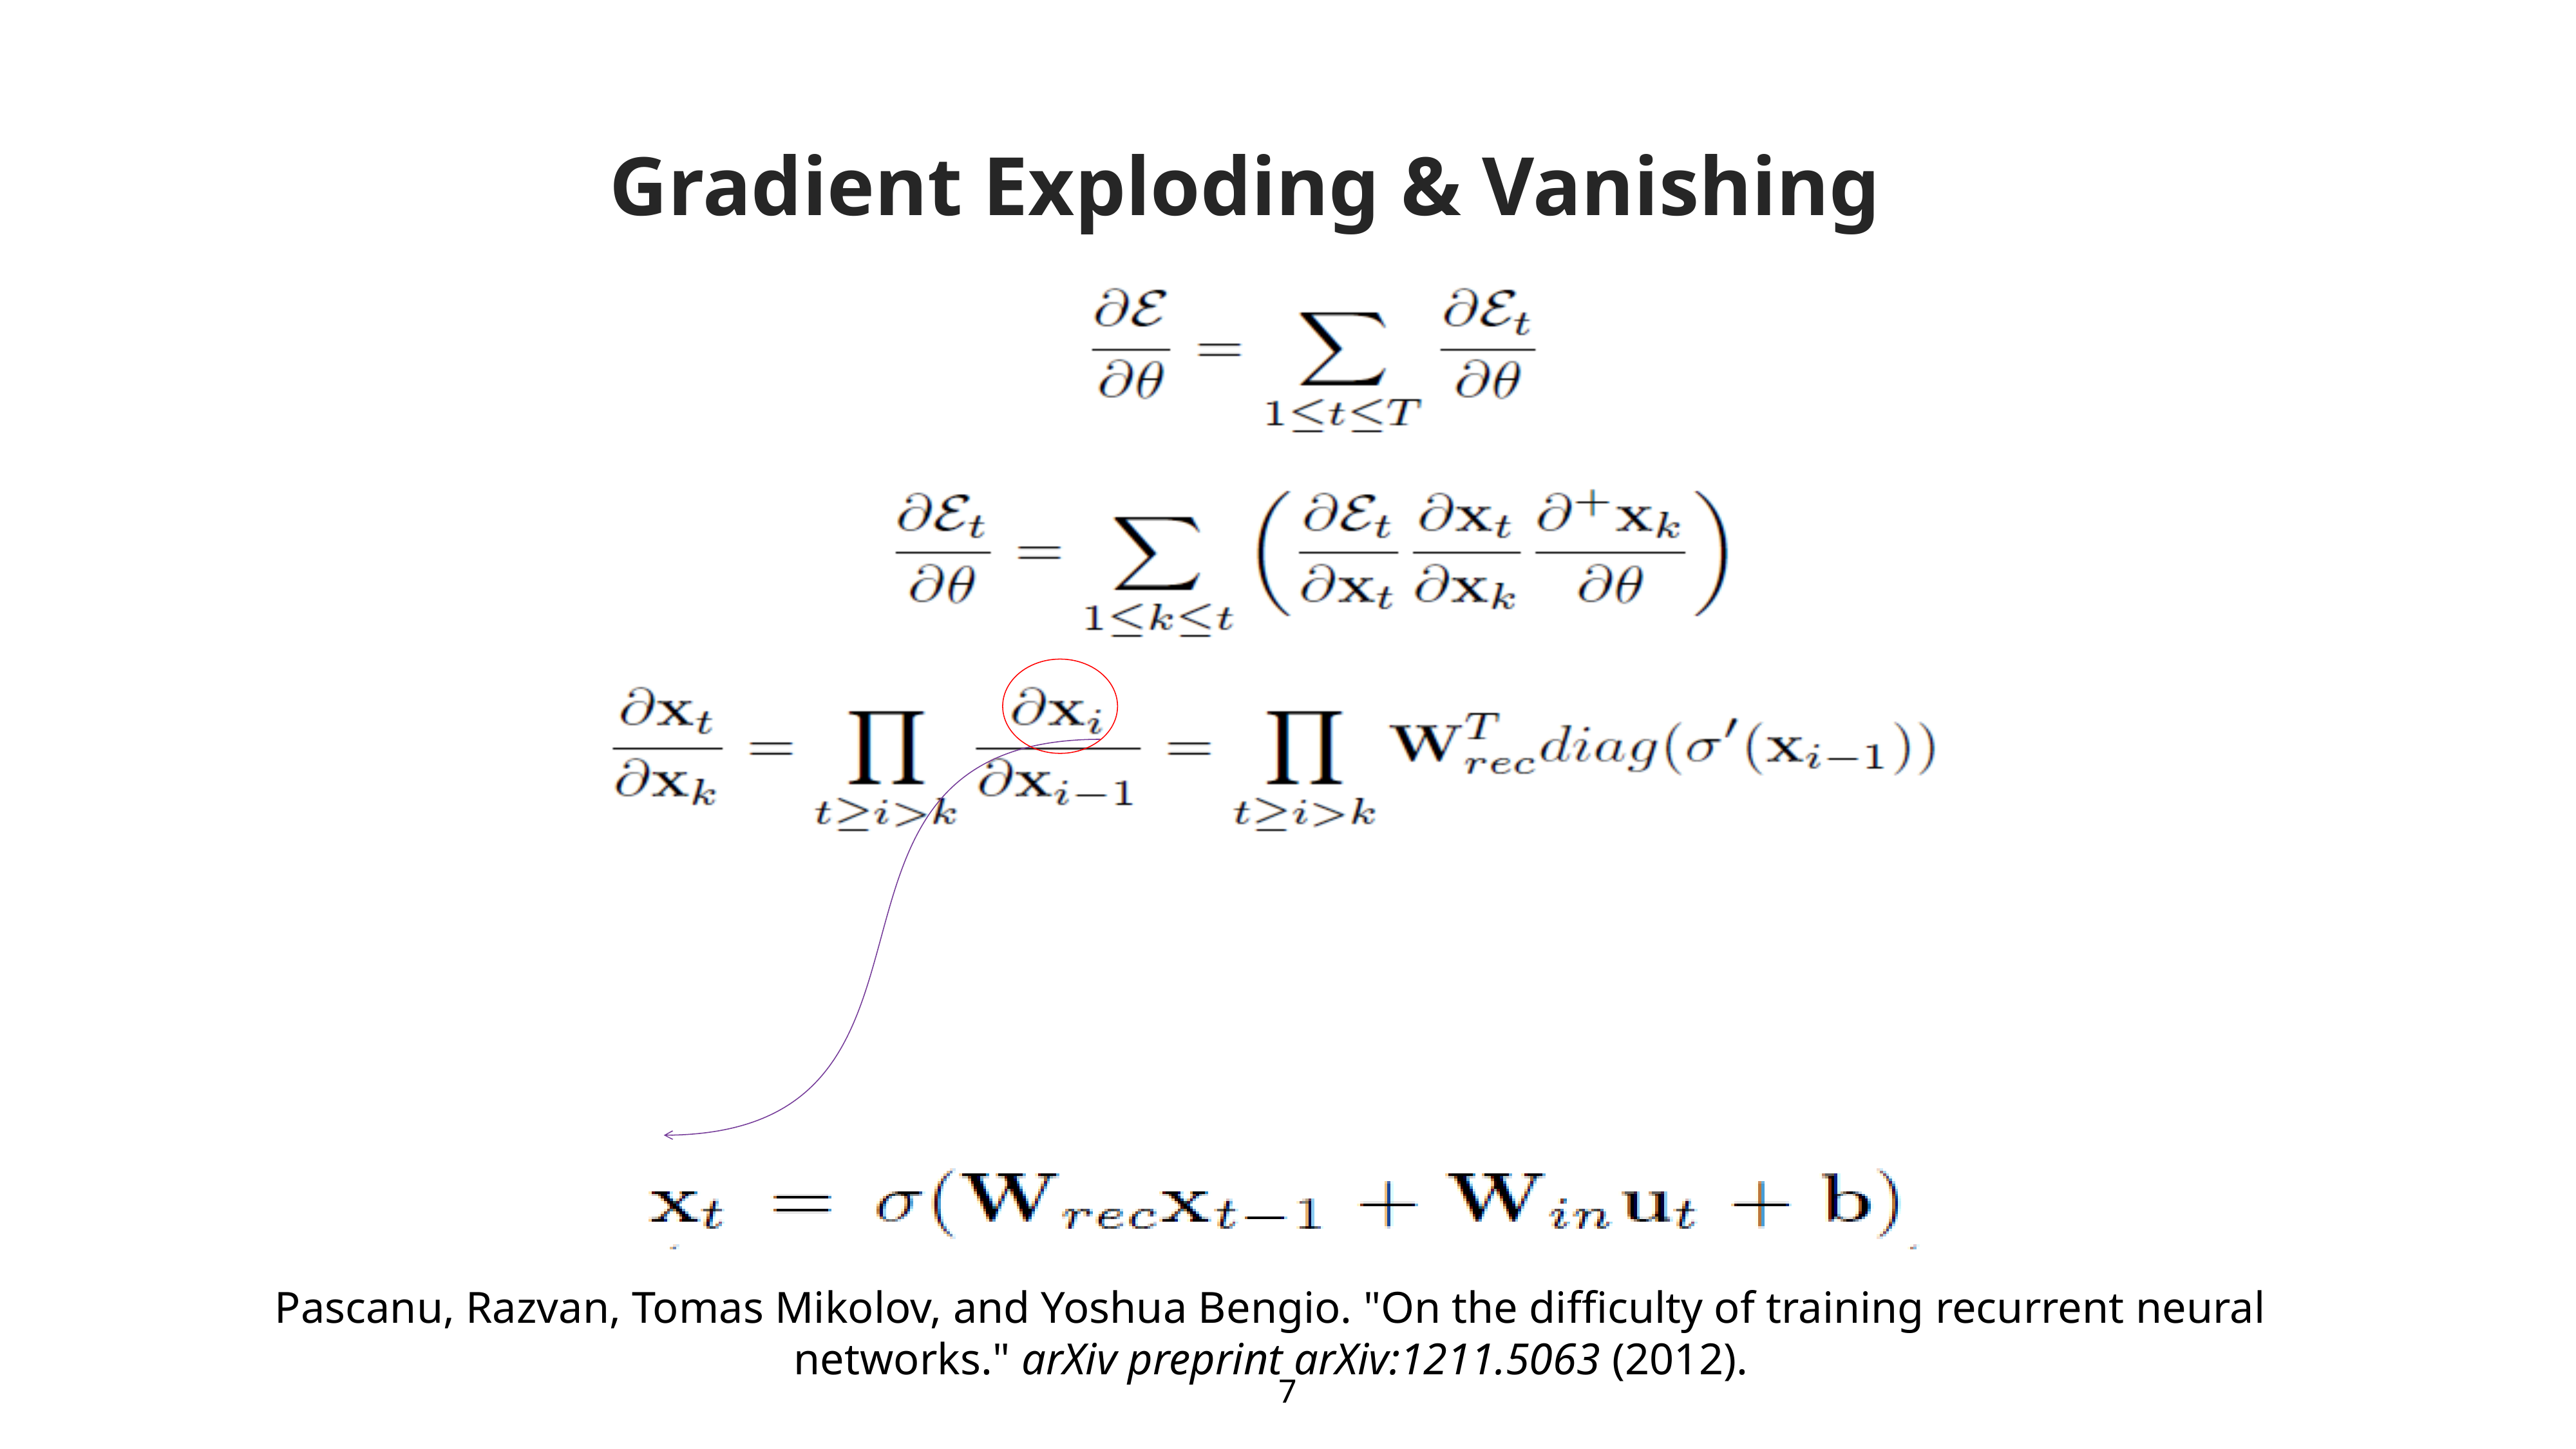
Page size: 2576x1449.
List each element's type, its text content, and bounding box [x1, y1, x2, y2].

slide_number 7 [1271, 1394, 1305, 1418]
title Gradient Exploding & Vanishing [601, 113, 2576, 253]
text_box Pascanu, Razvan, Tomas Mikolov, and Yoshua Bengio. "On the difficulty of training recurrent neural networks." arXiv preprint arXiv:1211.5063 (2012). [185, 1269, 2358, 1394]
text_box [577, 263, 1965, 1249]
